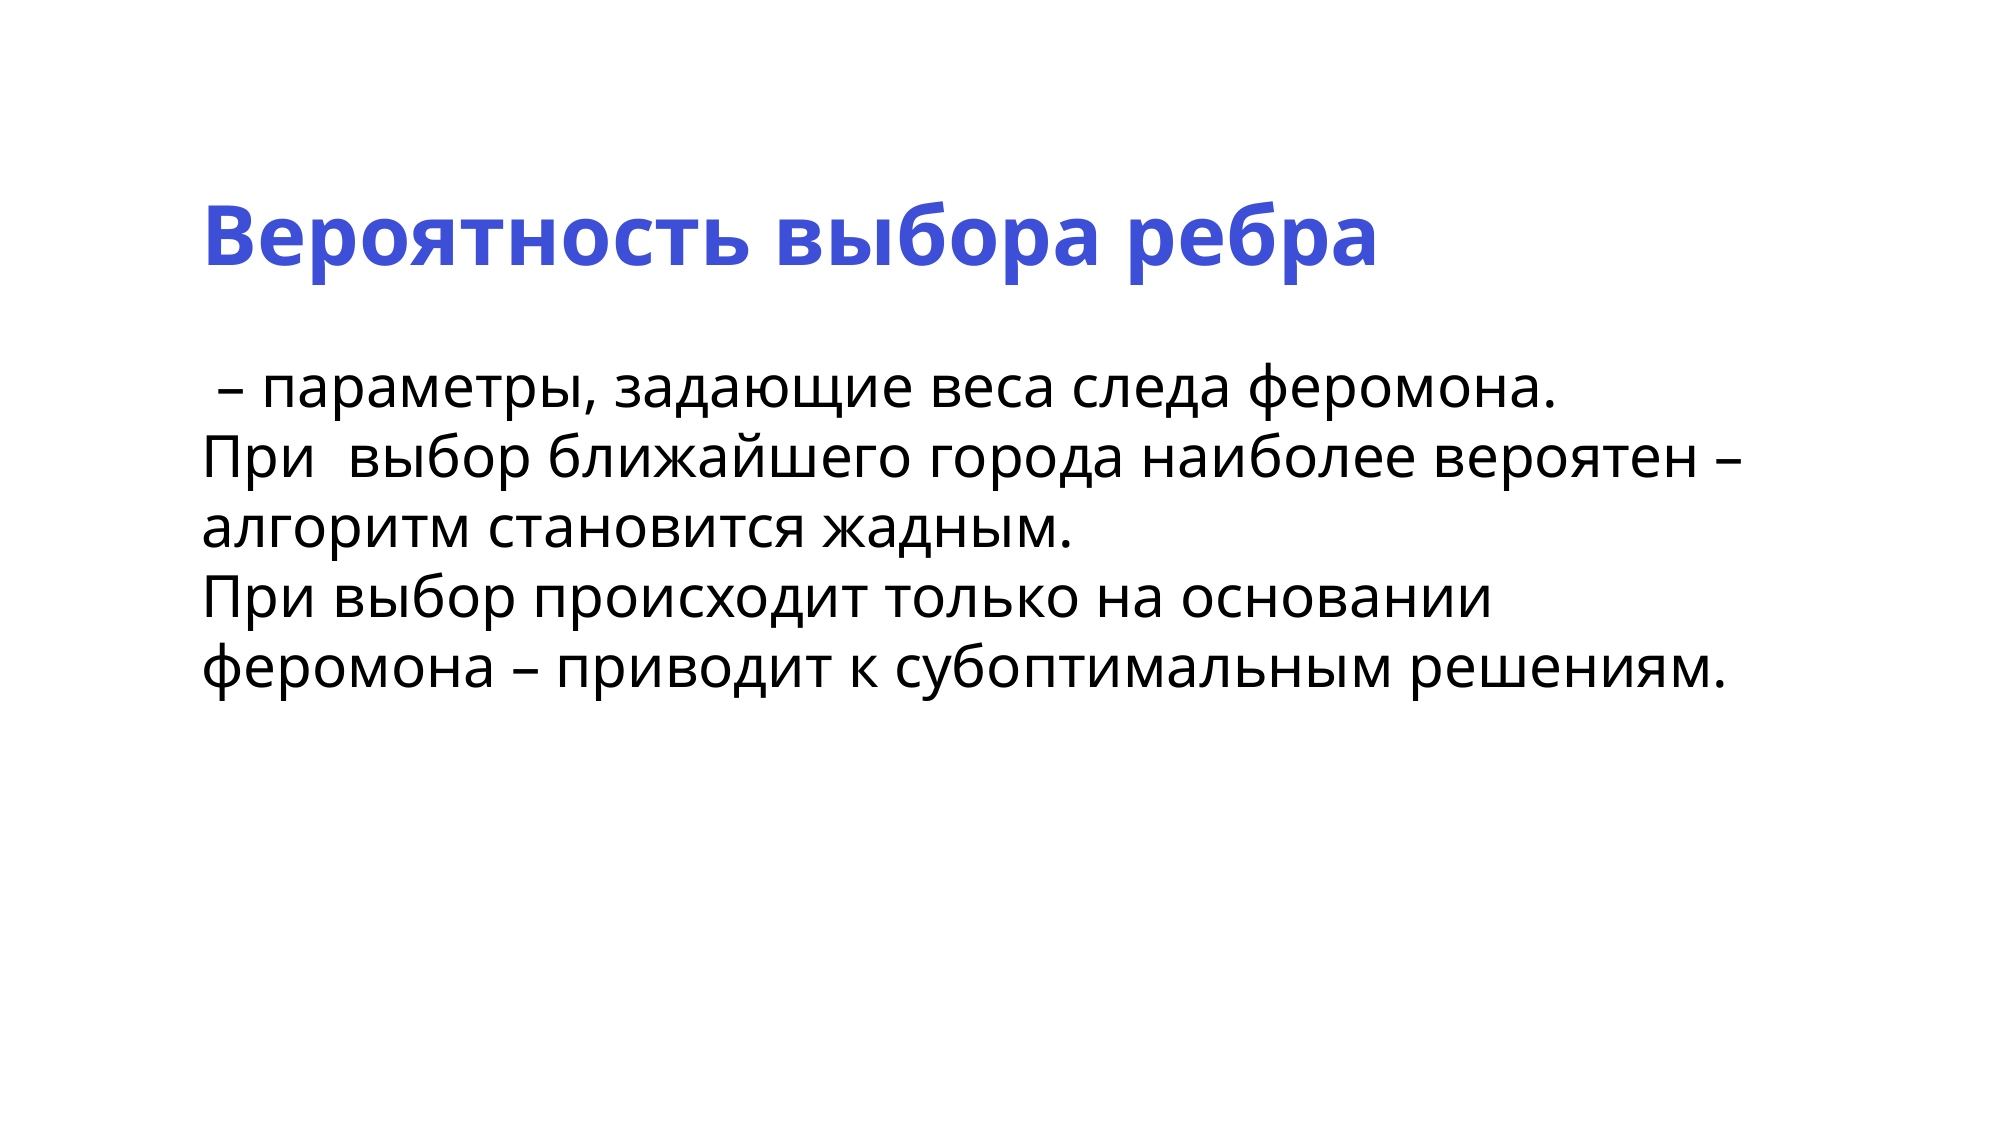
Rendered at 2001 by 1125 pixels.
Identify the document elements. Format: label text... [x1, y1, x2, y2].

text_box Вероятность выбора ребра [186, 185, 1814, 306]
